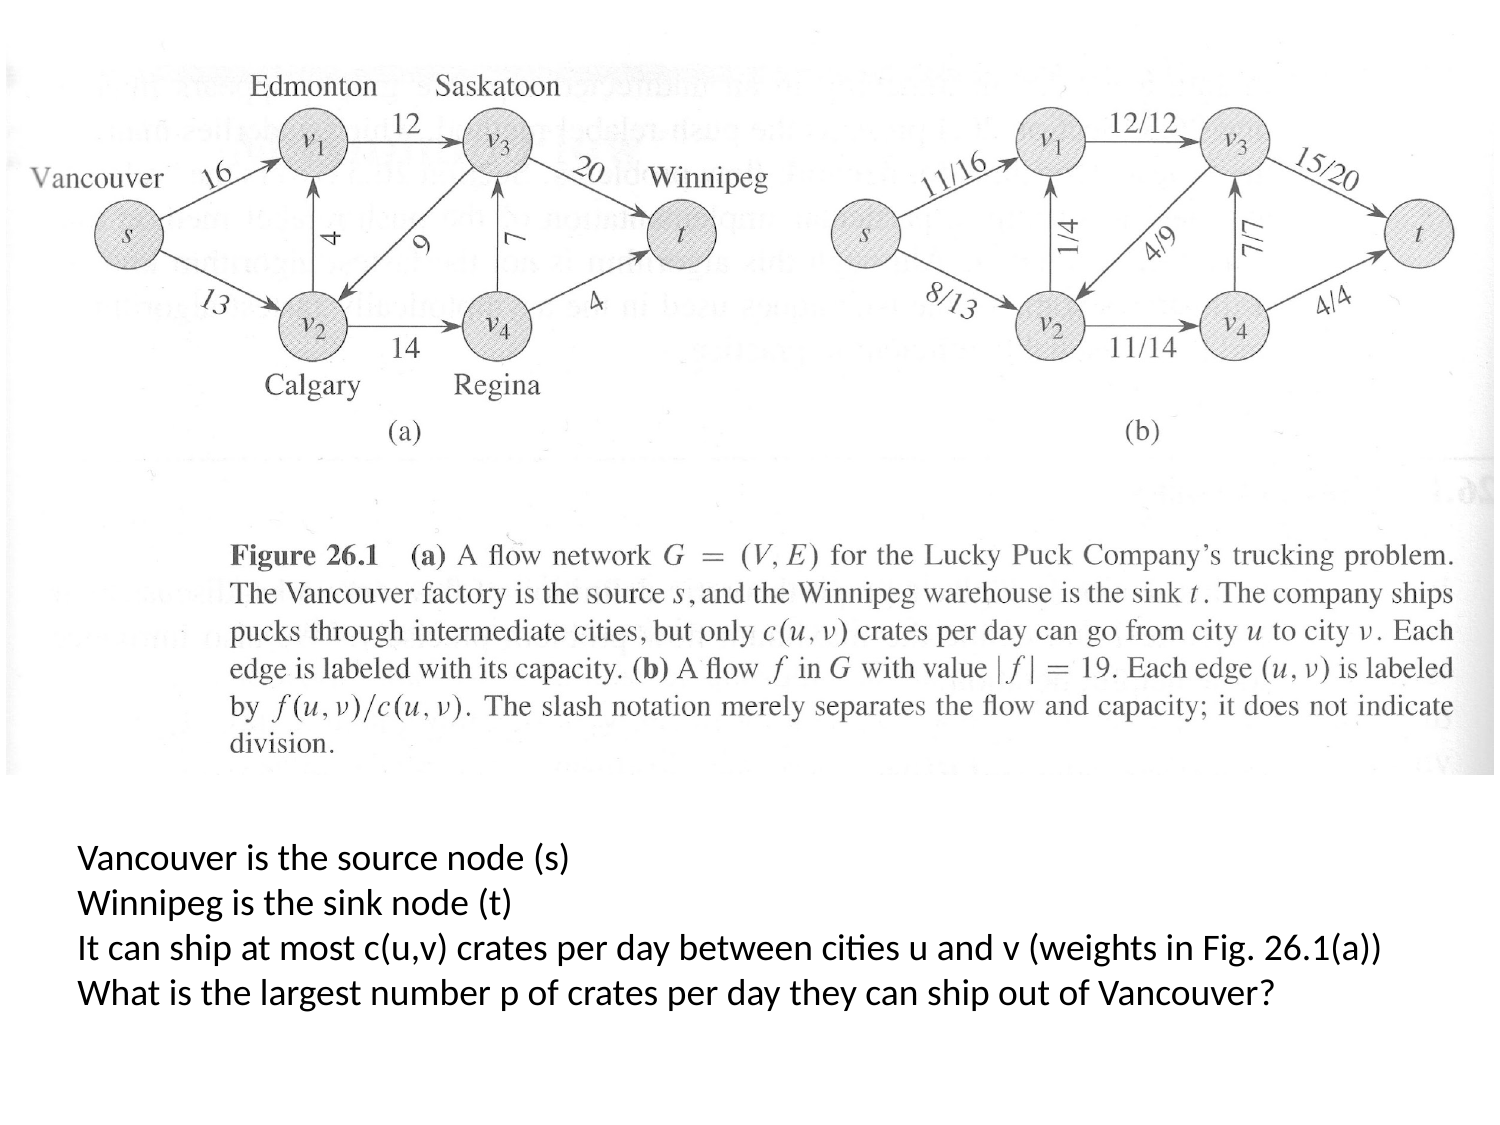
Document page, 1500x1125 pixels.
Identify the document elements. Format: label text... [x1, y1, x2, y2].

text_box Vancouver is the source node (s) Winnipeg is the sink node (t) It can ship at most c(u,v) crates per day between cities u and v (weights in Fig. 26.1(a)) What is the largest number p of crates per day they can ship out of Vancouver? [62, 824, 1463, 1020]
picture [6, 24, 1494, 776]
